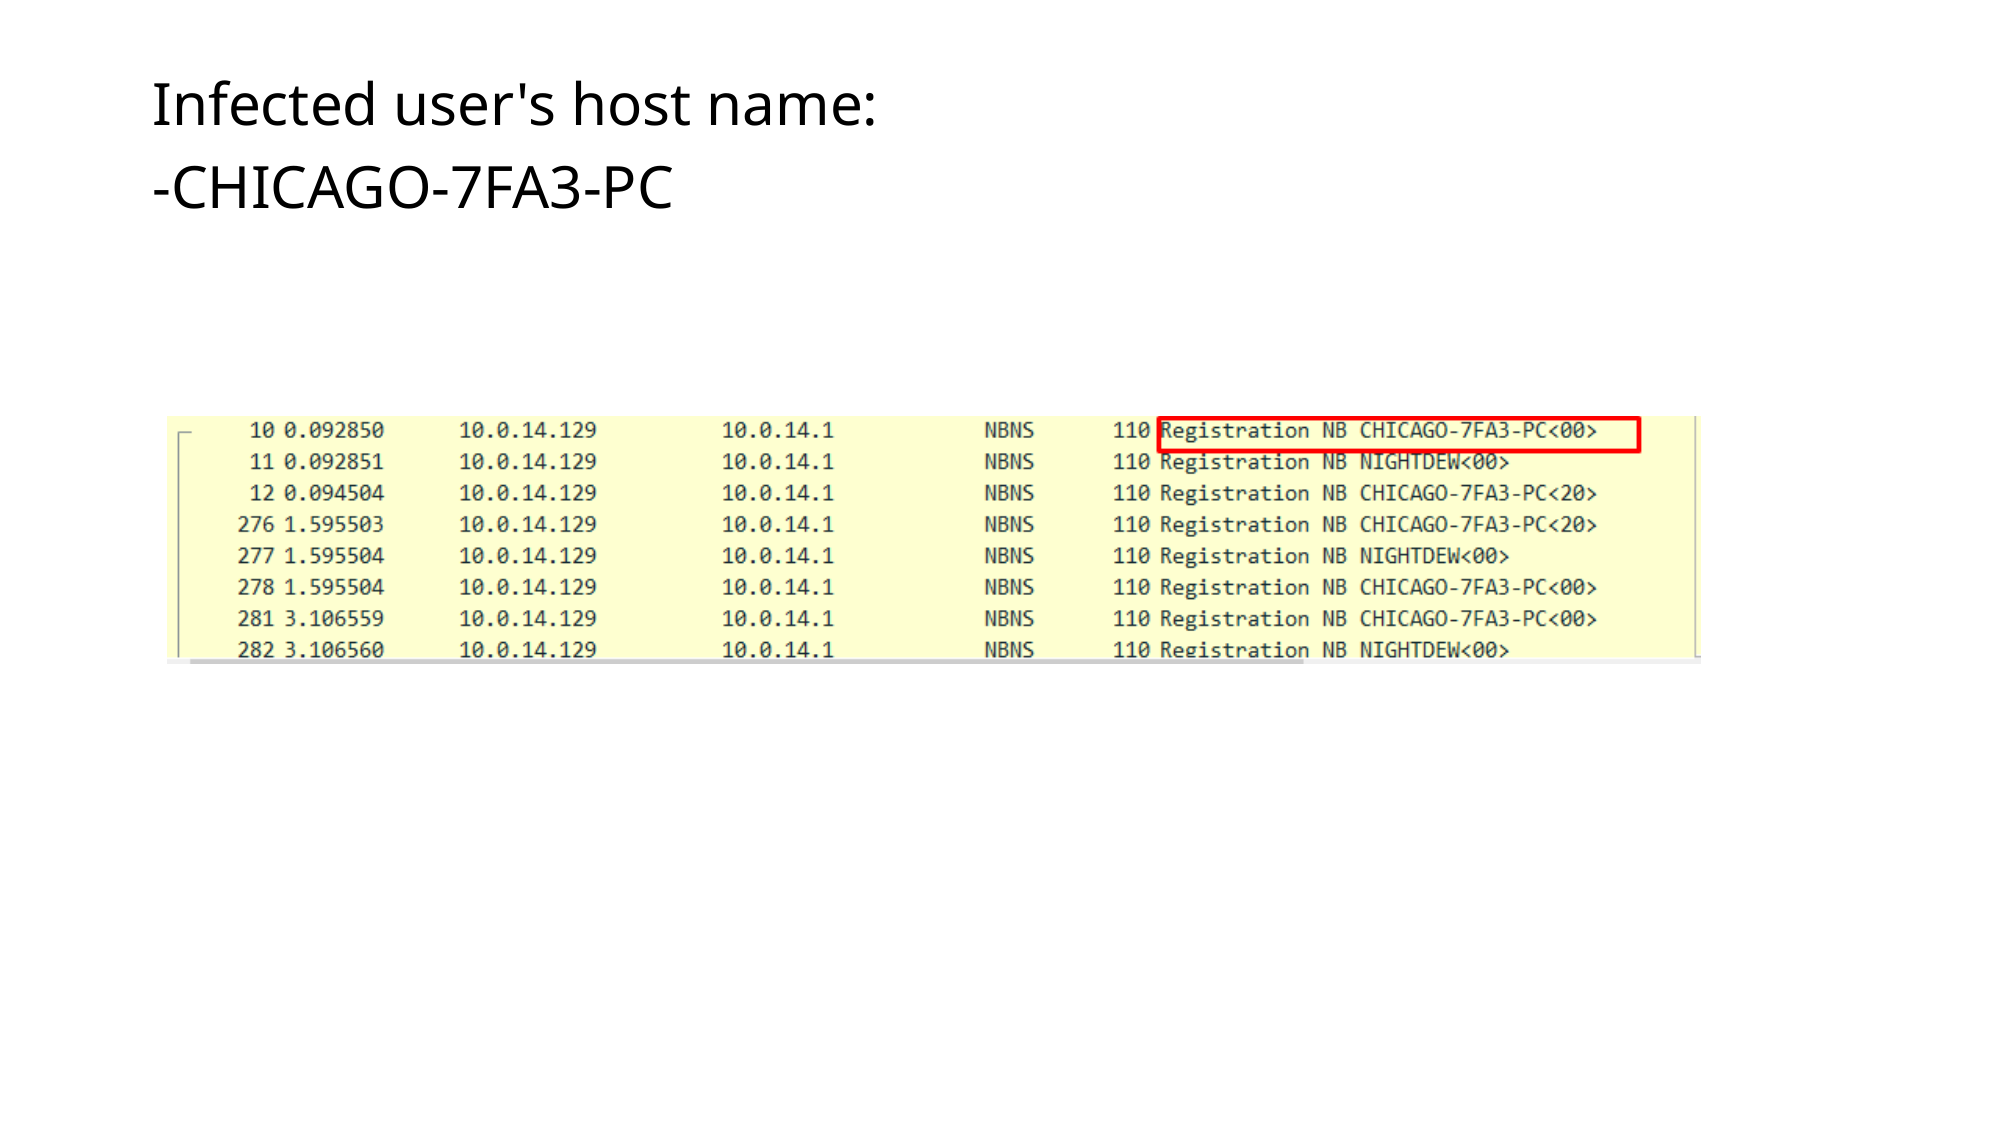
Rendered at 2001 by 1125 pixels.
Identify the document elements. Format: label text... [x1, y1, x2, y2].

list Infected user's host name: -CHICAGO-7FA3-PC [137, 67, 1863, 1014]
picture [167, 416, 1701, 664]
